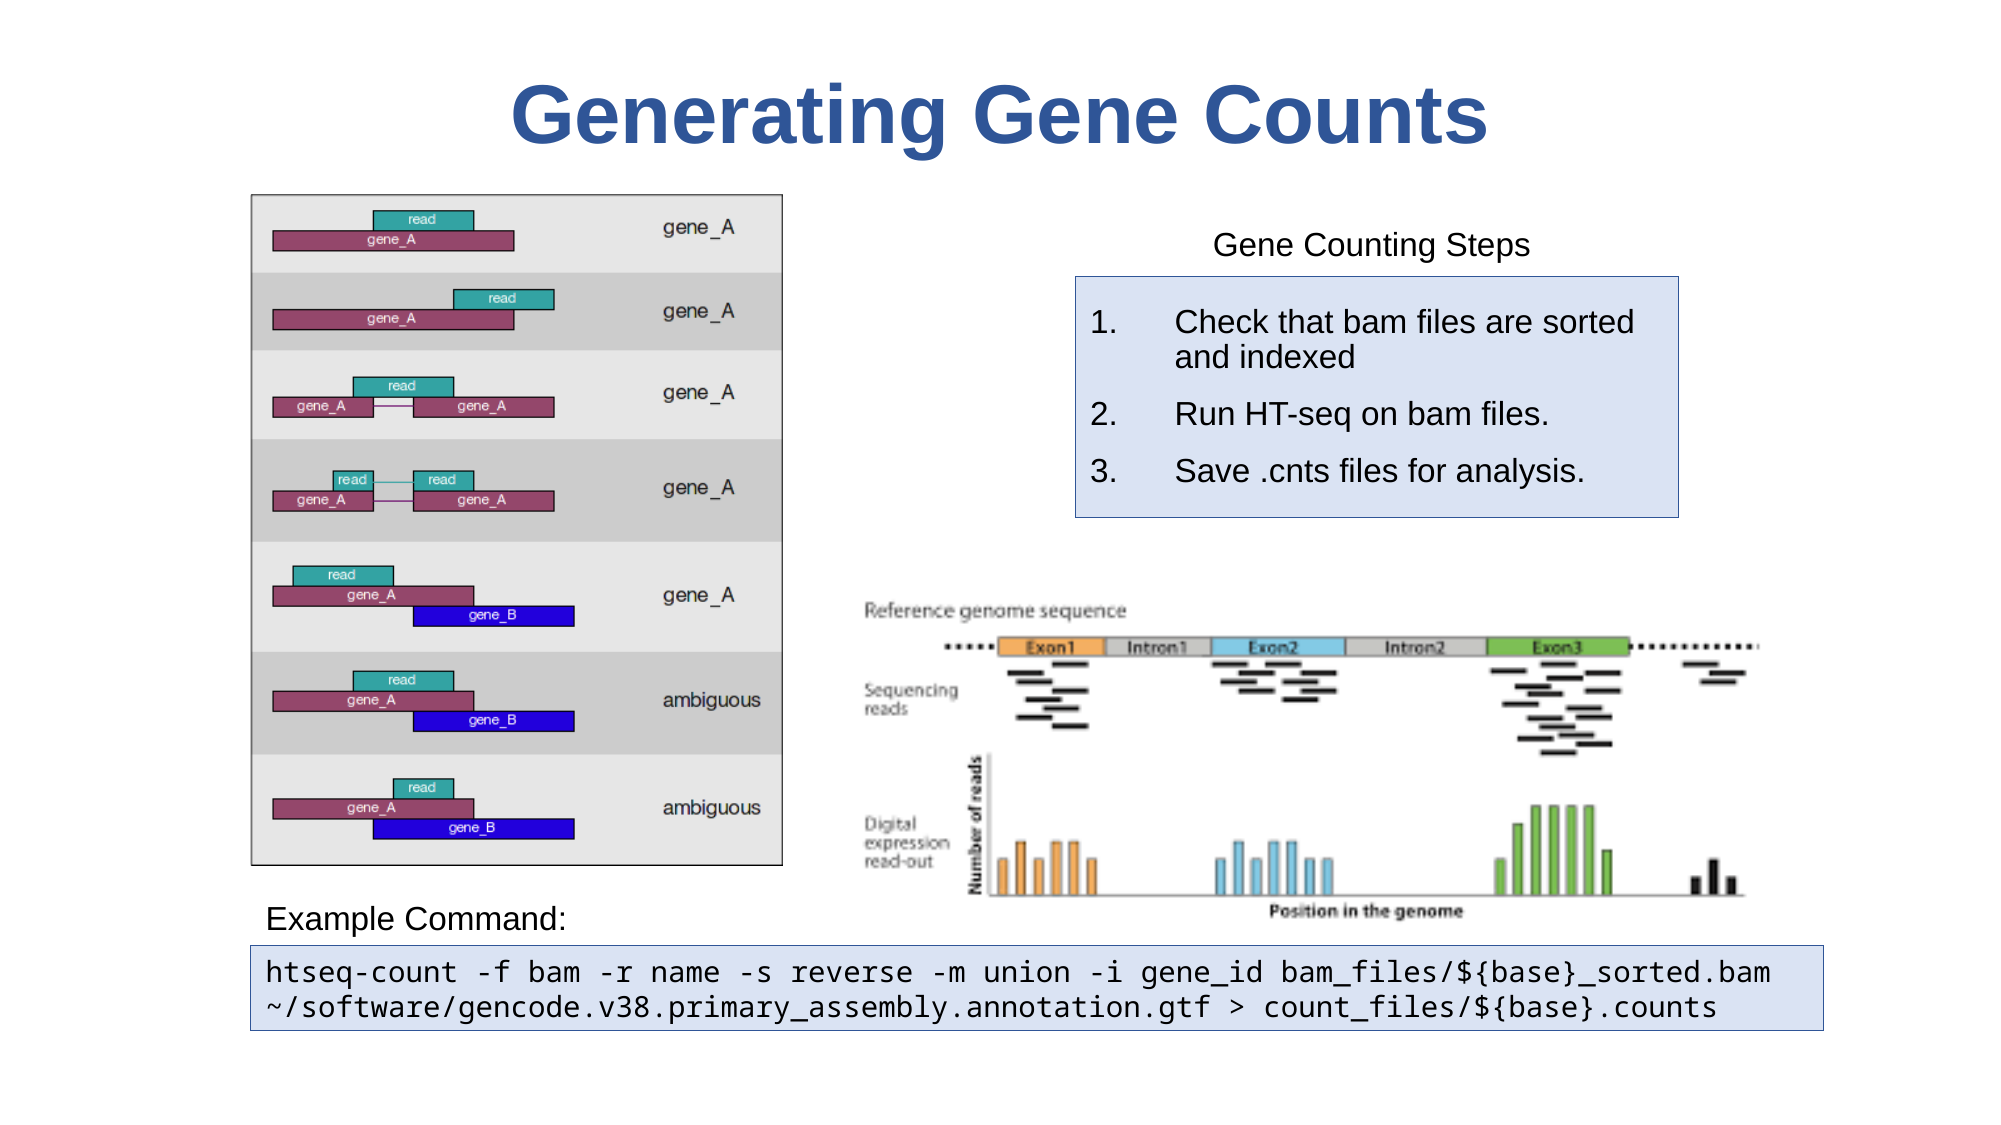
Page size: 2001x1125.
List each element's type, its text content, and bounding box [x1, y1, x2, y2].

text_box htseq-count -f bam -r name -s reverse -m union -i gene_id bam_files/${base}_sorted.bam ~/software/gencode.v38.primary_assembly.annotation.gtf > count_files/${base}.counts [250, 945, 1824, 1031]
text_box Example Command: [250, 890, 603, 945]
picture [250, 194, 783, 866]
list Check that bam files are sorted and indexed Run HT-seq on bam files. Save .cnts files for analysis. [1075, 276, 1679, 518]
picture [848, 587, 1797, 930]
title Generating Gene Counts [137, 7, 1863, 225]
text_box Gene Counting Steps [1198, 216, 1556, 271]
